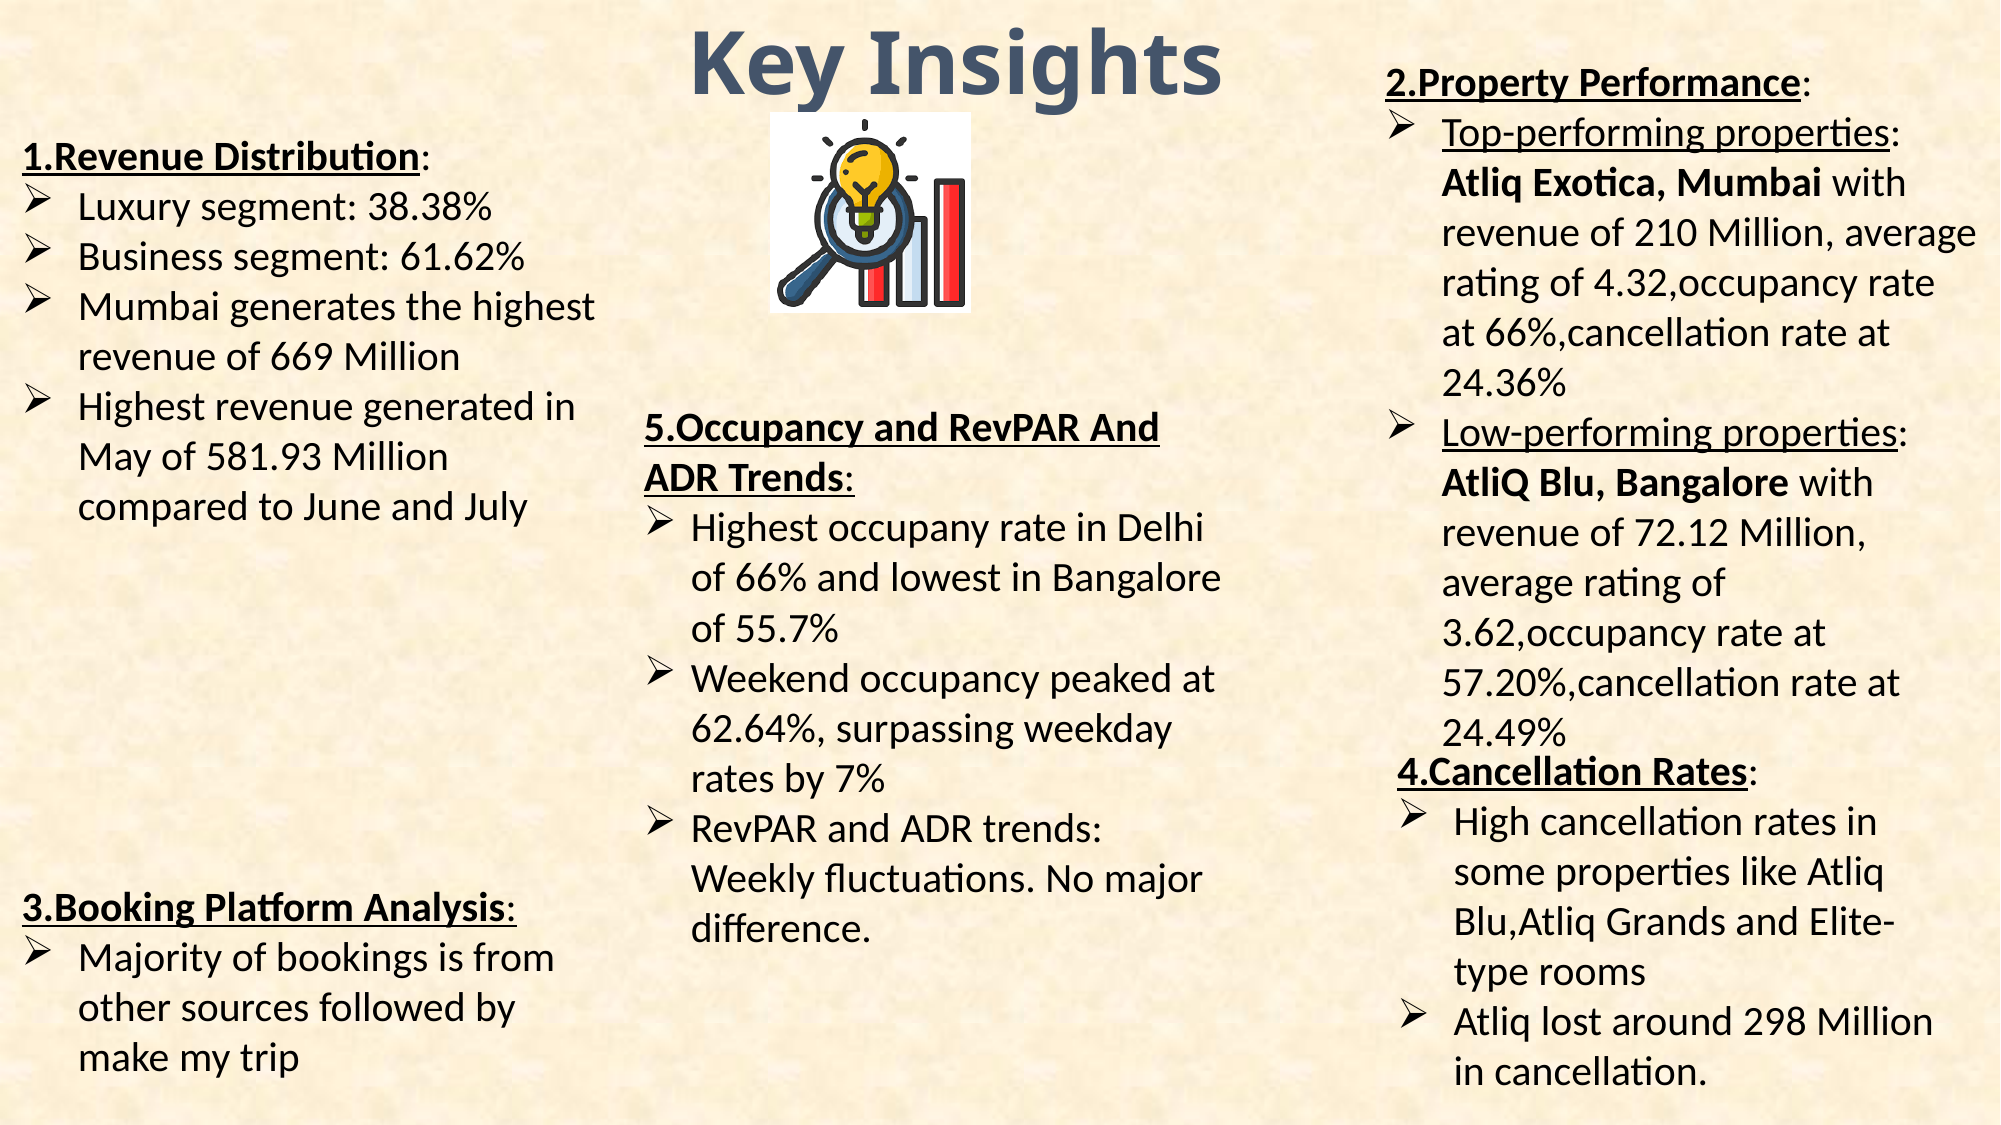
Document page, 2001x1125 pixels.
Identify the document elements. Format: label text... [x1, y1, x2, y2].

picture [0, 0, 1382, 1125]
text_box 5.Occupancy and RevPAR And ADR Trends: Highest occupany rate in Delhi of 66% and lowest in Bangalore of 55.7% Weekend occupancy peaked at 62.64%, surpassing weekday rates by 7% RevPAR and ADR trends: Weekly fluctuations. No major difference. [629, 392, 1252, 1003]
picture [1430, 0, 2001, 1125]
text_box 1.Revenue Distribution: Luxury segment: 38.38% Business segment: 61.62% Mumbai generates the highest revenue of 669 Million Highest revenue generated in May of 581.93 Million compared to June and July [6, 121, 630, 536]
text_box 4.Cancellation Rates: High cancellation rates in some properties like Atliq Blu,Atliq Grands and Elite-type rooms Atliq lost around 298 Million in cancellation. [1382, 736, 1982, 1125]
text_box Key Insights [672, 0, 1430, 165]
text_box 3.Booking Platform Analysis: Majority of bookings is from other sources followed by make my trip [6, 872, 606, 1125]
text_box 2.Property Performance: Top-performing properties: Atliq Exotica, Mumbai with revenue of 210 Million, average rating of 4.32,occupancy rate at 66%,cancellation rate at 24.36% Low-performing properties: AtliQ Blu, Bangalore with revenue of 72.12 Million, average rating of 3.62,occupancy rate at 57.20%,cancellation rate at 24.49% [1370, 46, 1993, 862]
